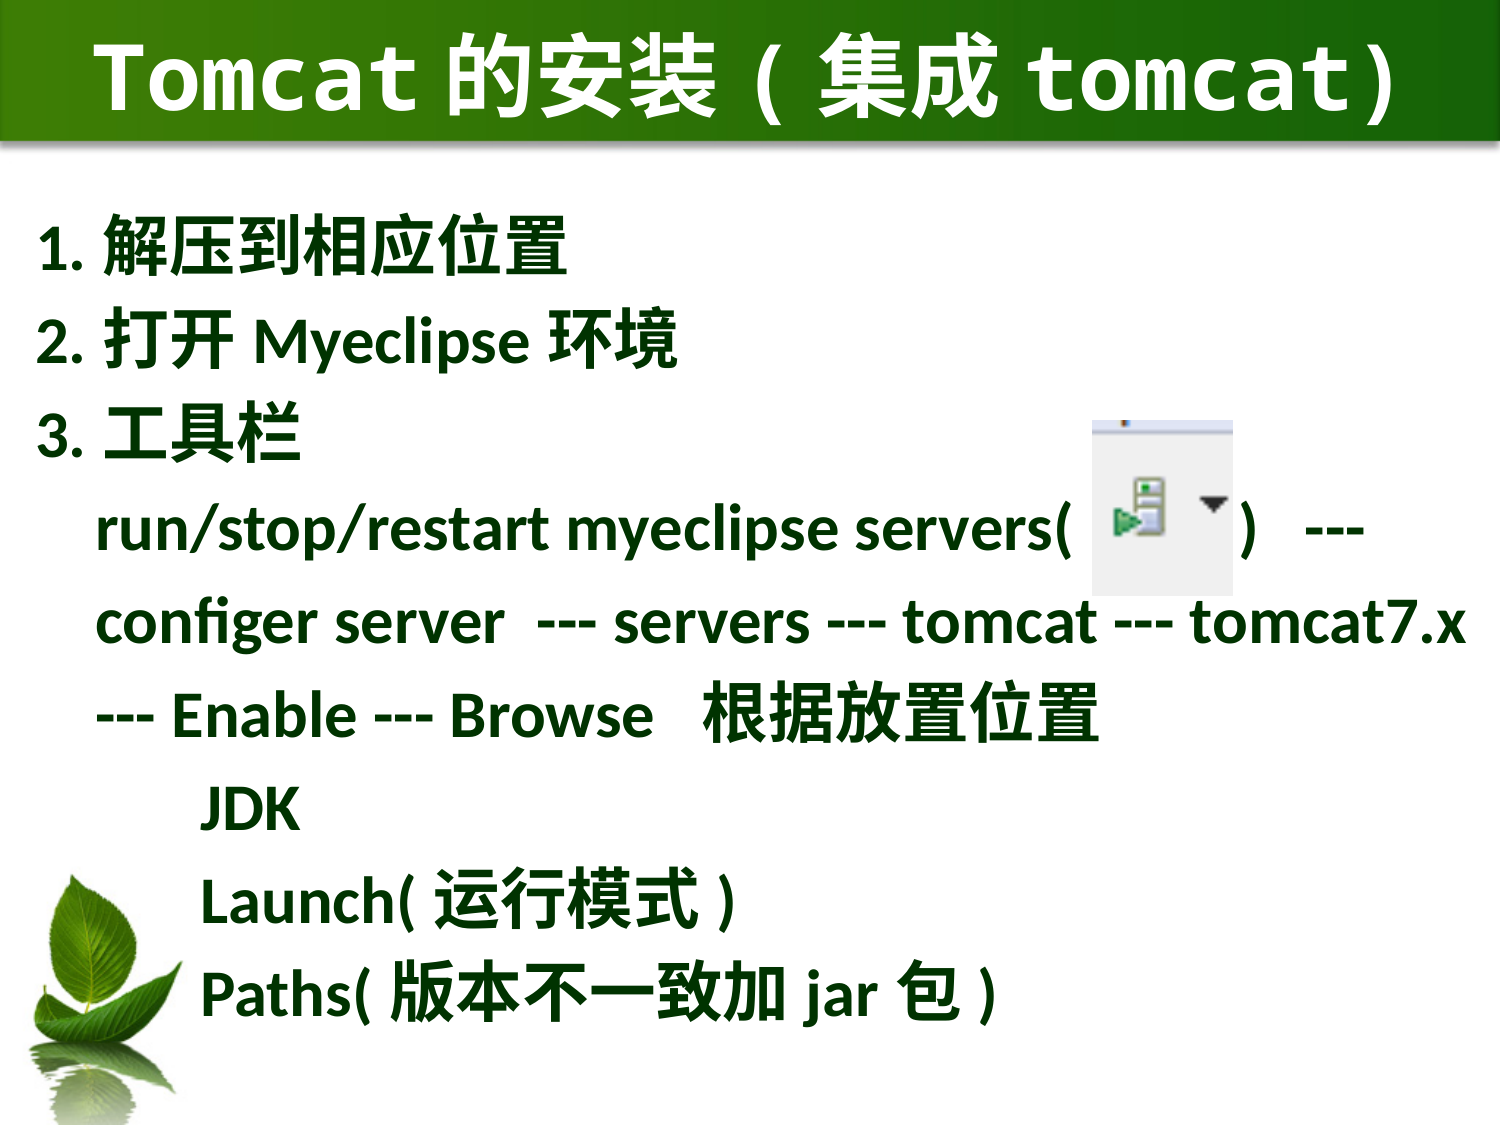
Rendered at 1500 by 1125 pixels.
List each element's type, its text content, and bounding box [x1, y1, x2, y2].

title Tomcat的安装(集成tomcat) [5, 9, 1495, 138]
picture [0, 0, 1500, 1125]
list 1.解压到相应位置 2.打开Myeclipse环境 3.工具栏 run/stop/restart myeclipse servers( ) --- configer server --- servers --- tomcat --- tomcat7.x --- Enable --- Browse 根据放置位置 JDK Launch(运行模式) Paths(版本不一致加jar包) [20, 196, 1489, 1068]
